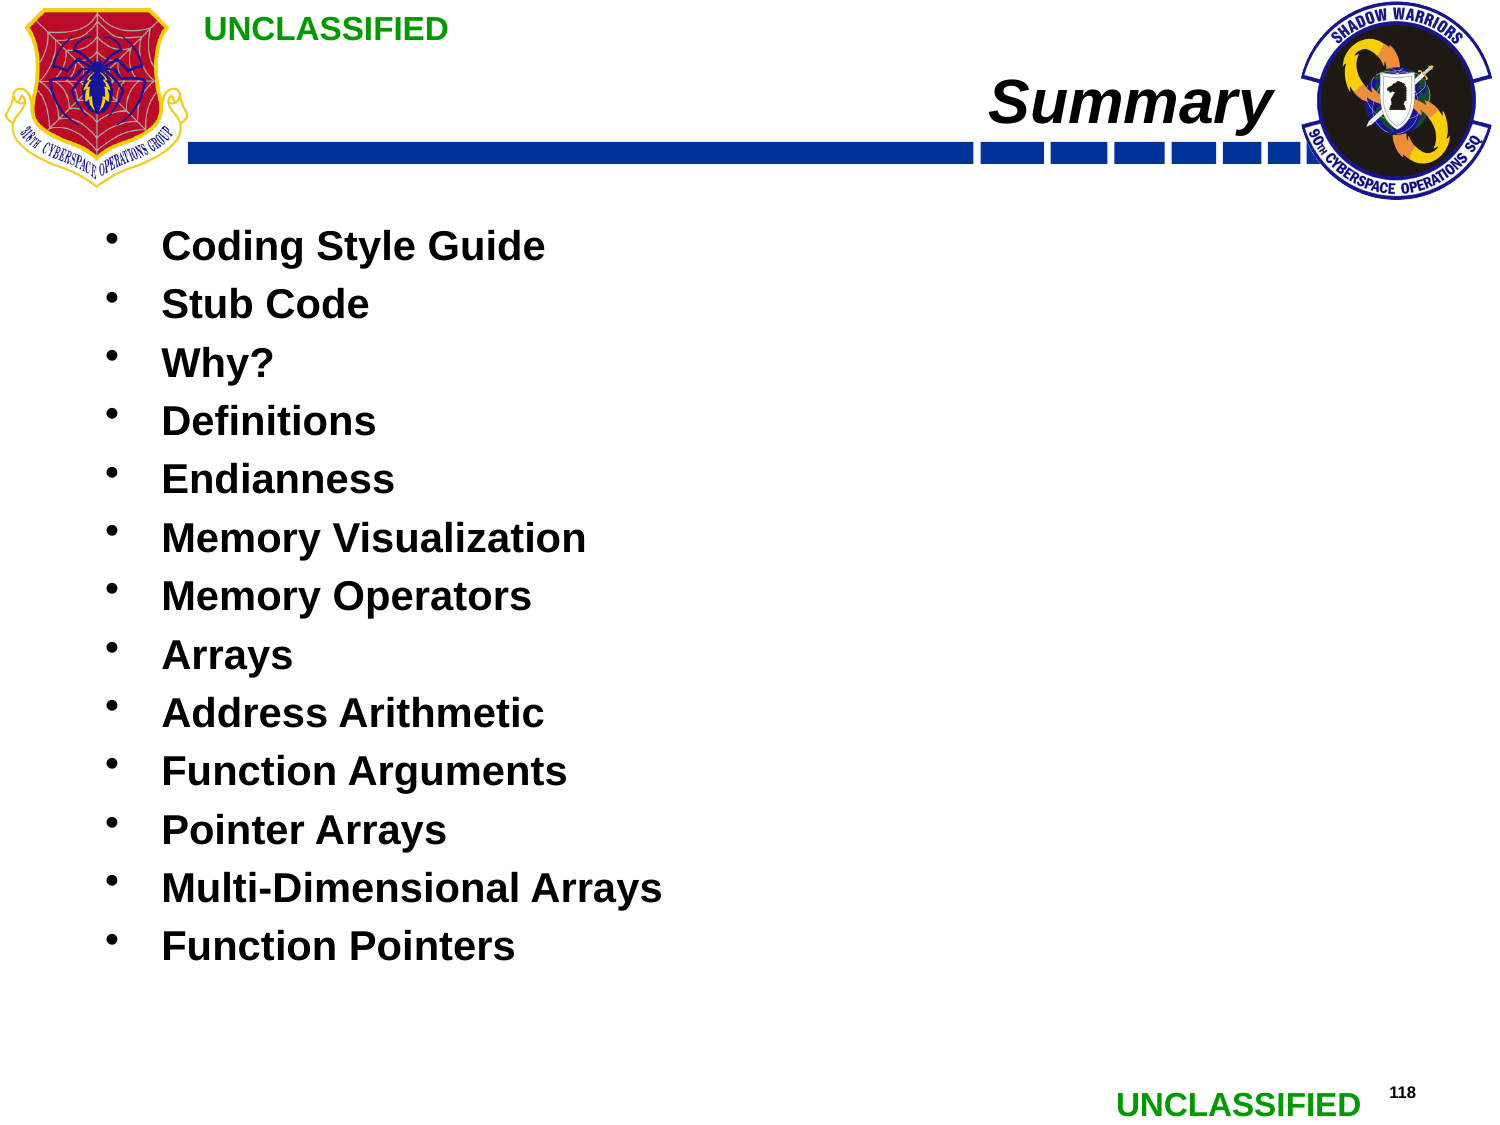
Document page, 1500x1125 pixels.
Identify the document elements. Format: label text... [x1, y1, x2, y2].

picture [1300, 1, 1493, 200]
list Coding Style Guide Stub Code Why? Definitions Endianness Memory Visualization Memory Operators Arrays Address Arithmetic Function Arguments Pointer Arrays Multi-Dimensional Arrays Function Pointers [90, 211, 1453, 989]
title Summary [249, 51, 1288, 142]
picture [5, 8, 188, 188]
